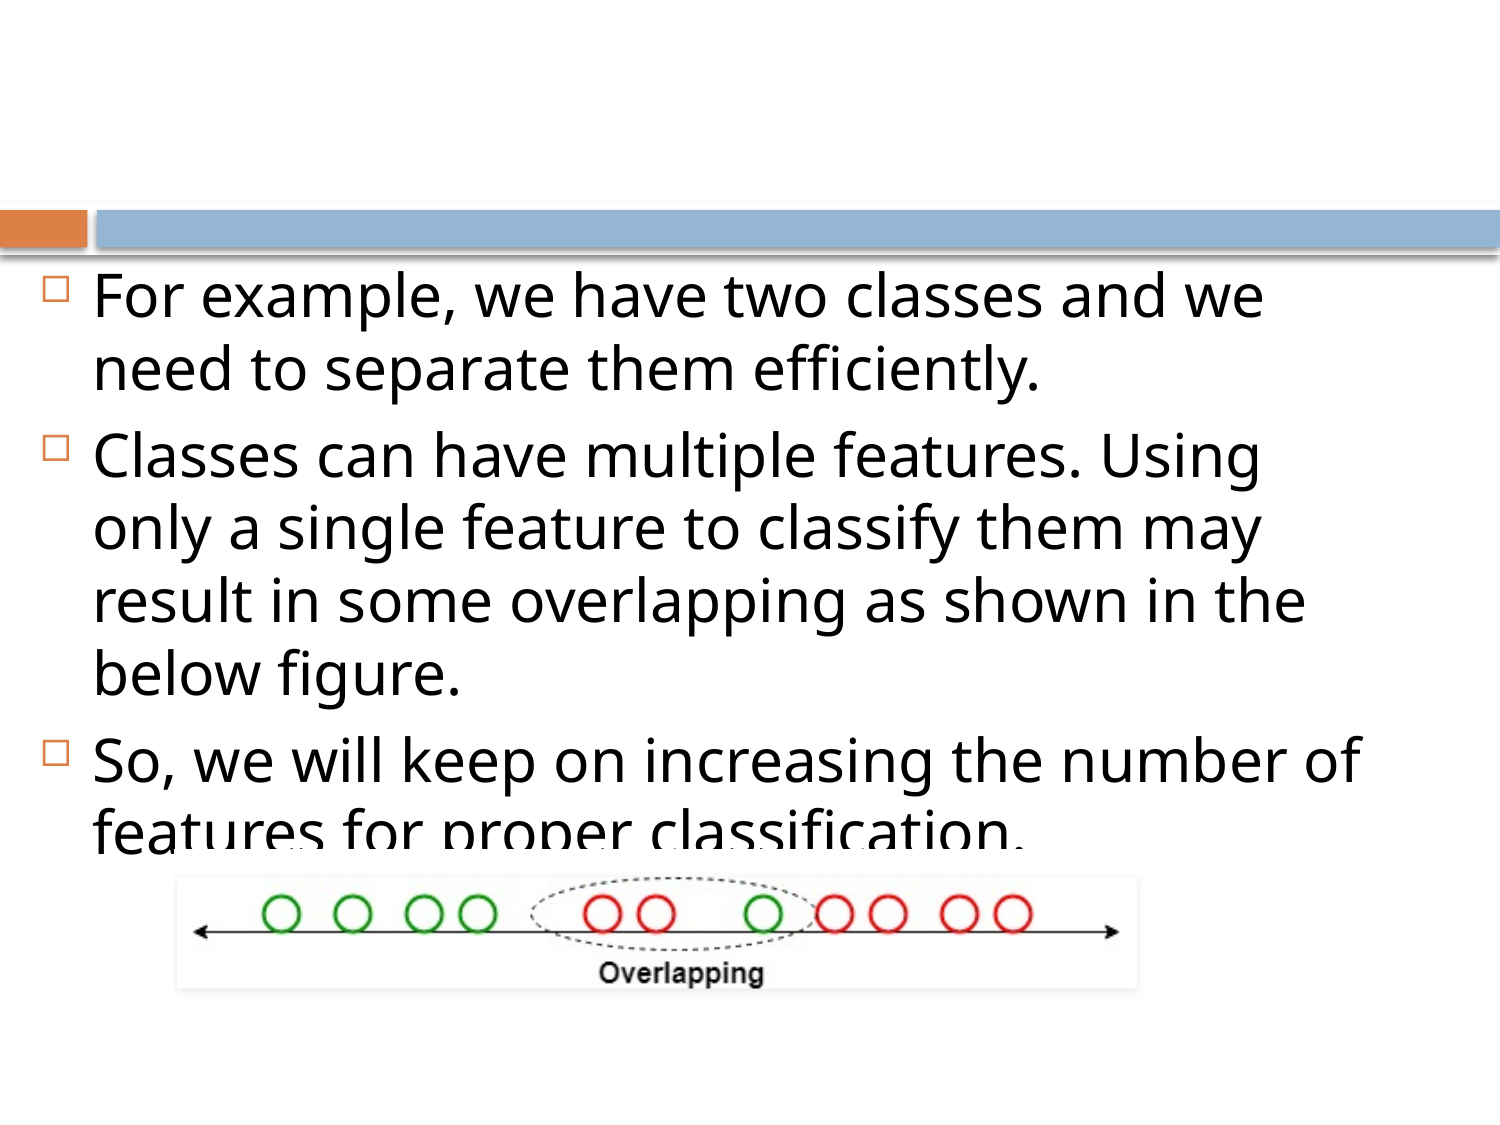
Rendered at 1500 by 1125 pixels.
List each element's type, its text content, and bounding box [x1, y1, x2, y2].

picture [174, 849, 1151, 1024]
list For example, we have two classes and we need to separate them efficiently. Classes can have multiple features. Using only a single feature to classify them may result in some overlapping as shown in the below figure. So, we will keep on increasing the number of features for proper classification. [24, 249, 1413, 1113]
